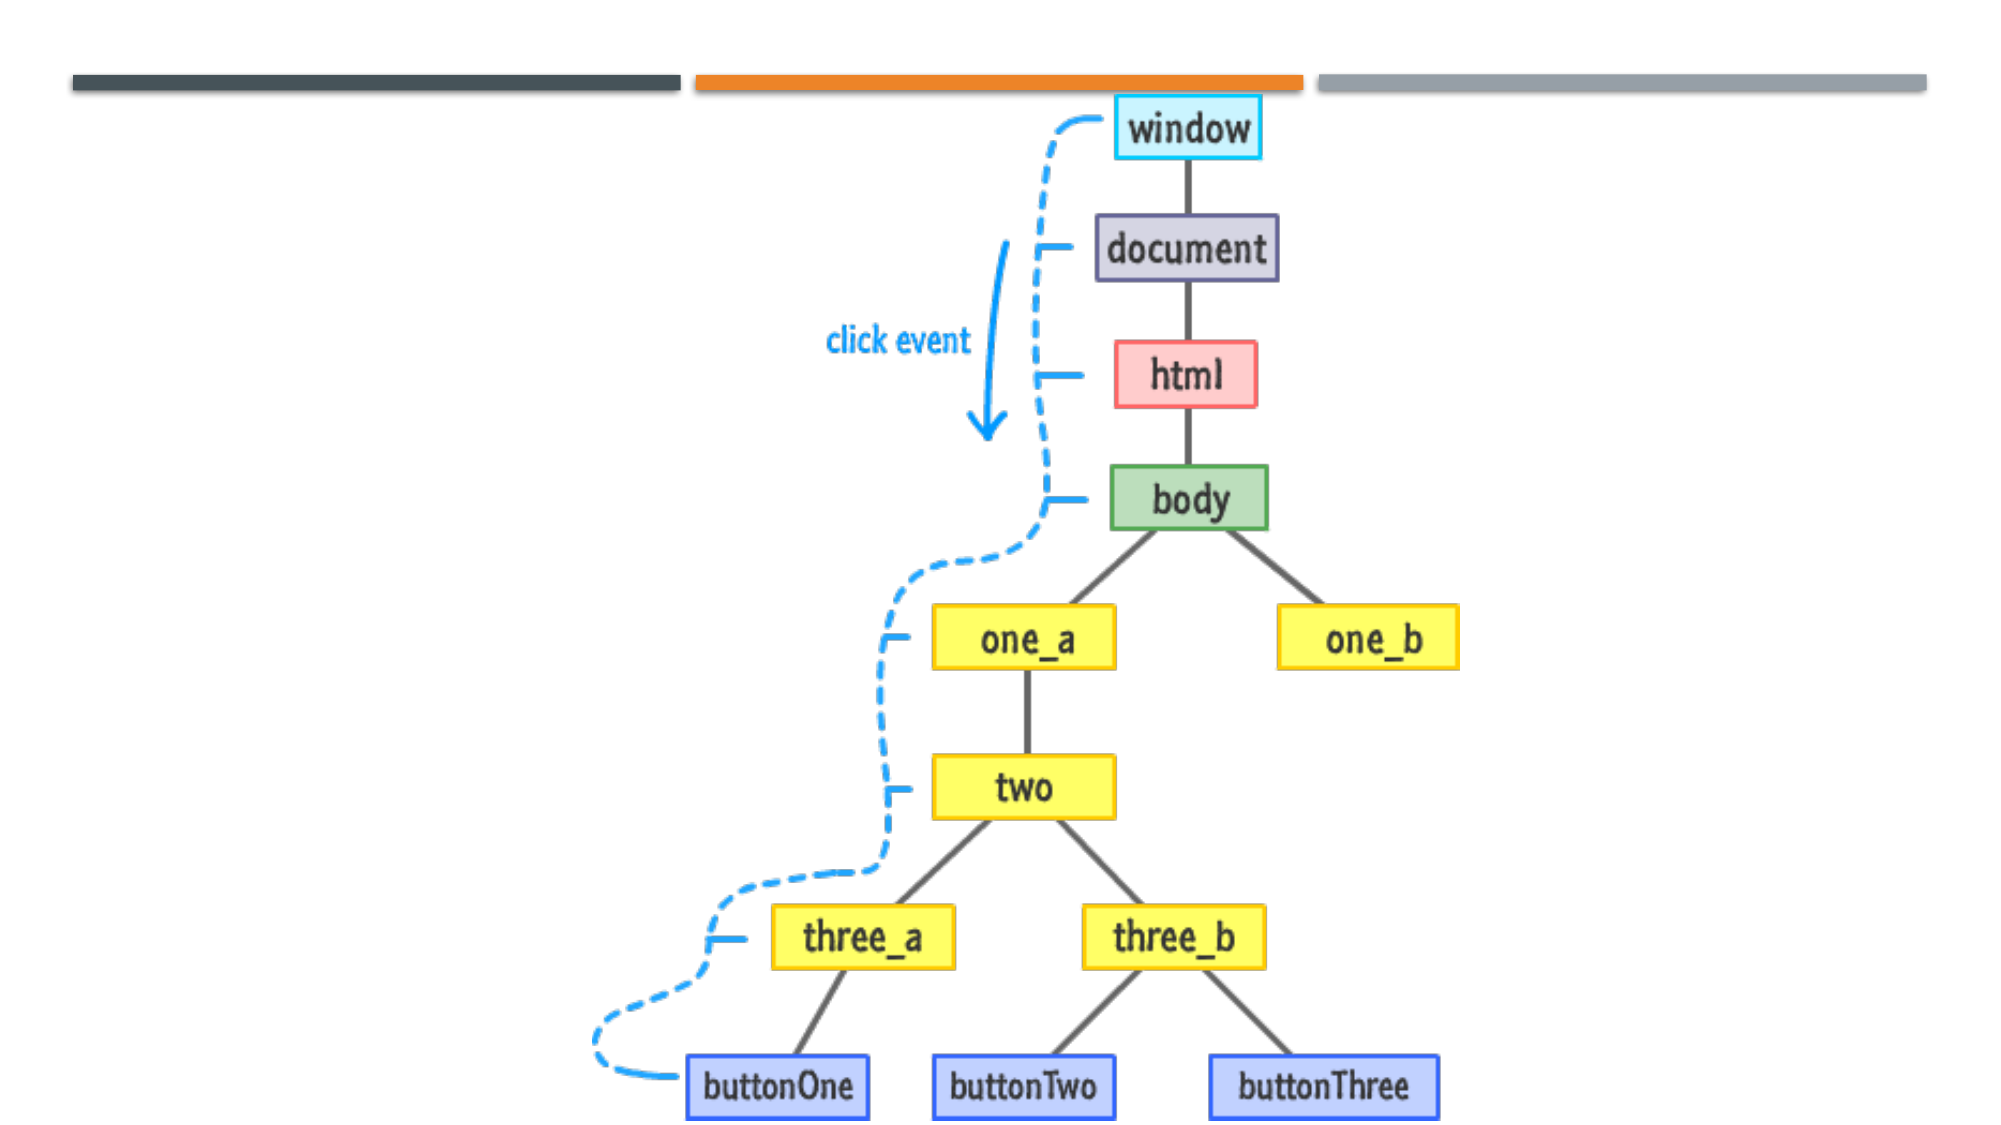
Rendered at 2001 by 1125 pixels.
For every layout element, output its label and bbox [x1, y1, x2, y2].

picture [592, 94, 1461, 1121]
picture [1119, 98, 1258, 155]
